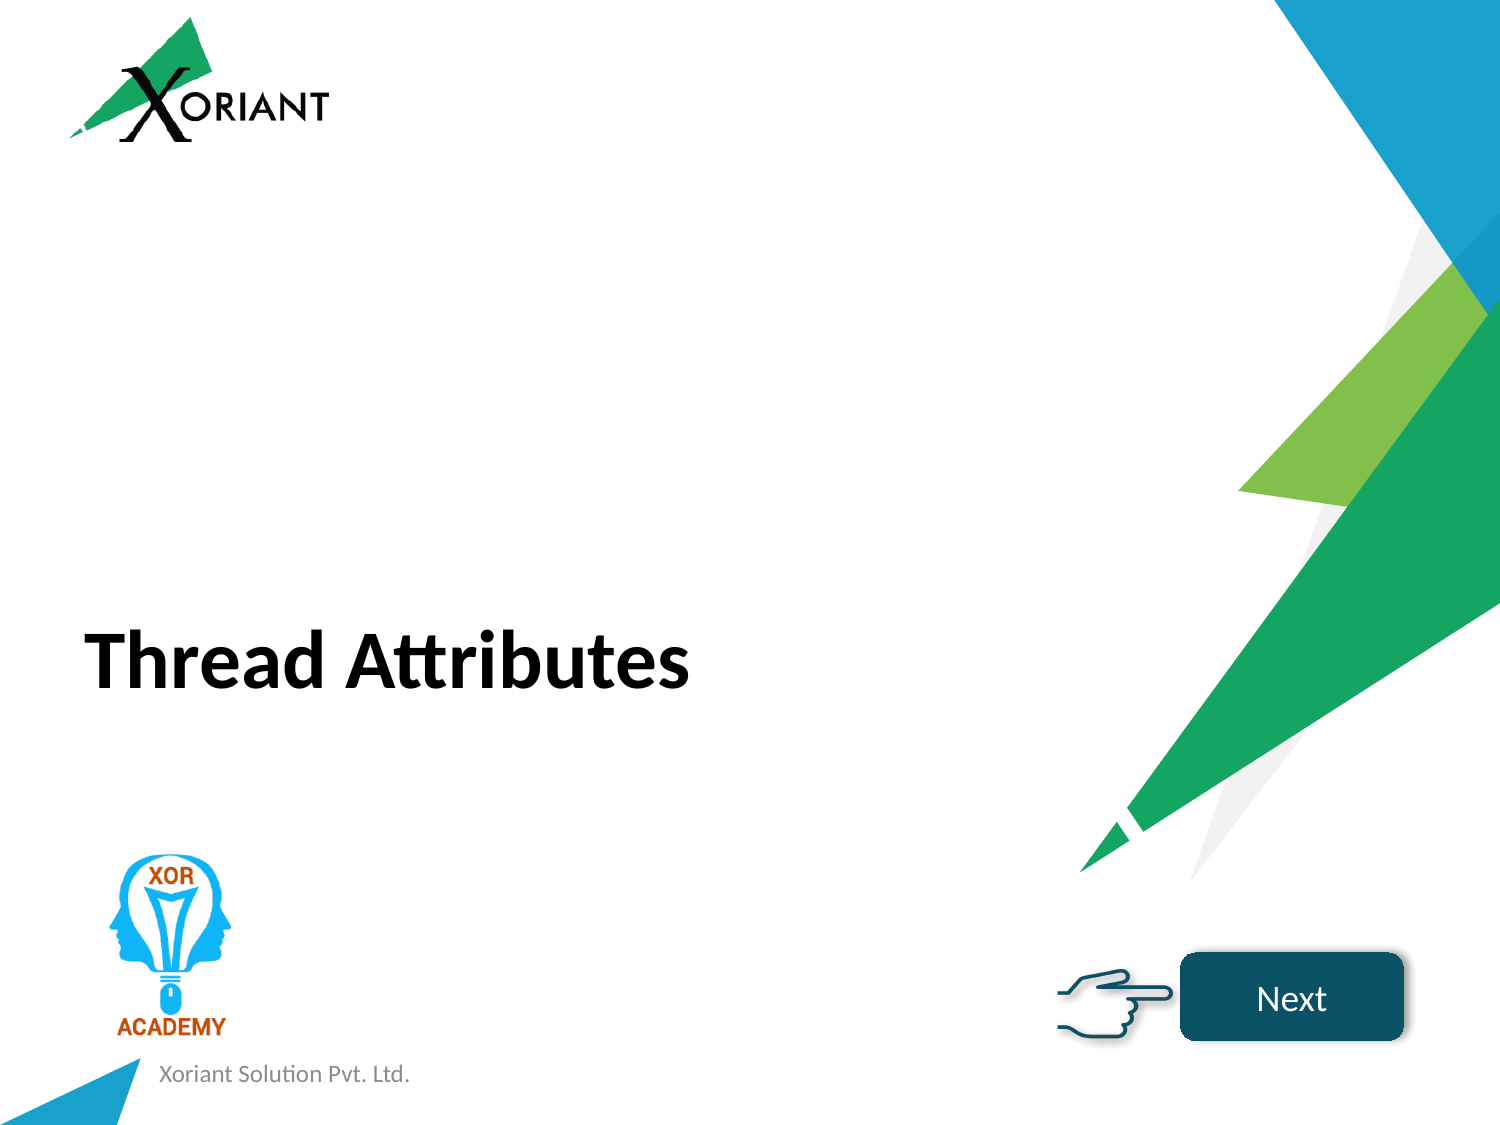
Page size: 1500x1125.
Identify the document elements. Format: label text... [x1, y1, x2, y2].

subtitle Thread Attributes [69, 656, 1144, 773]
picture [99, 843, 241, 1042]
footer Xoriant Solution Pvt. Ltd. [0, 1042, 571, 1103]
title Time for Case Study [68, 383, 1175, 662]
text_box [1050, 946, 1404, 1060]
picture [69, 17, 329, 142]
